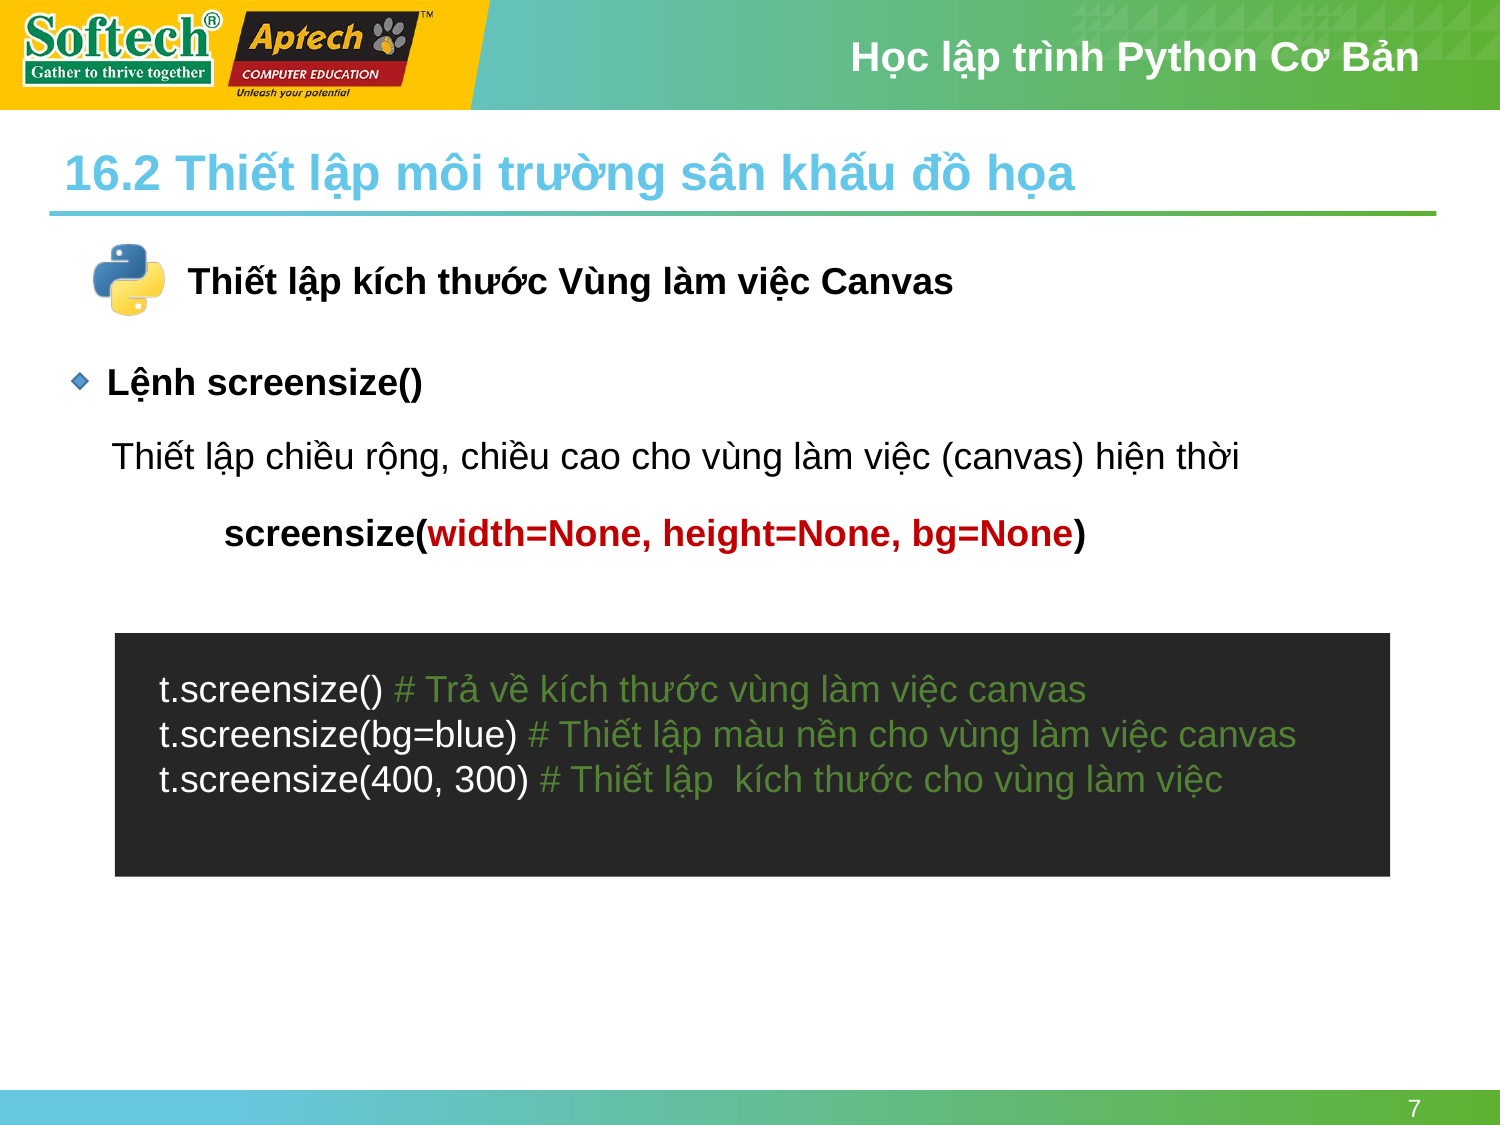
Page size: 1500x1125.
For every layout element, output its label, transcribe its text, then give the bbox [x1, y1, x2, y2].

list 16.2 Thiết lập môi trường sân khấu đồ họa [49, 139, 1437, 210]
slide_number 7 [1299, 1090, 1437, 1125]
picture [1125, 47, 1136, 56]
picture [1350, 47, 1361, 54]
text_box t.screensize() # Trả về kích thước vùng làm việc canvas t.screensize(bg=blue) # Thiết lập màu nền cho vùng làm việc canvas t.screensize(400, 300) # Thiết lập kích thước cho vùng làm việc [144, 657, 1359, 808]
text_box [114, 632, 1391, 878]
text_box Thiết lập chiều rộng, chiều cao cho vùng làm việc (canvas) hiện thời [96, 424, 1407, 485]
picture [1070, 0, 1500, 60]
text_box Thiết lập kích thước Vùng làm việc Canvas [172, 249, 1044, 310]
picture [1241, 53, 1249, 60]
picture [0, 0, 437, 110]
picture [1215, 53, 1225, 60]
picture [1403, 53, 1411, 60]
picture [1190, 53, 1198, 60]
picture [92, 243, 166, 317]
picture [1088, 53, 1096, 60]
text_box Lệnh screensize() [92, 350, 765, 411]
picture [1307, 53, 1317, 60]
text_box [70, 371, 89, 391]
text_box screensize(width=None, height=None, bg=None) [209, 501, 1277, 562]
